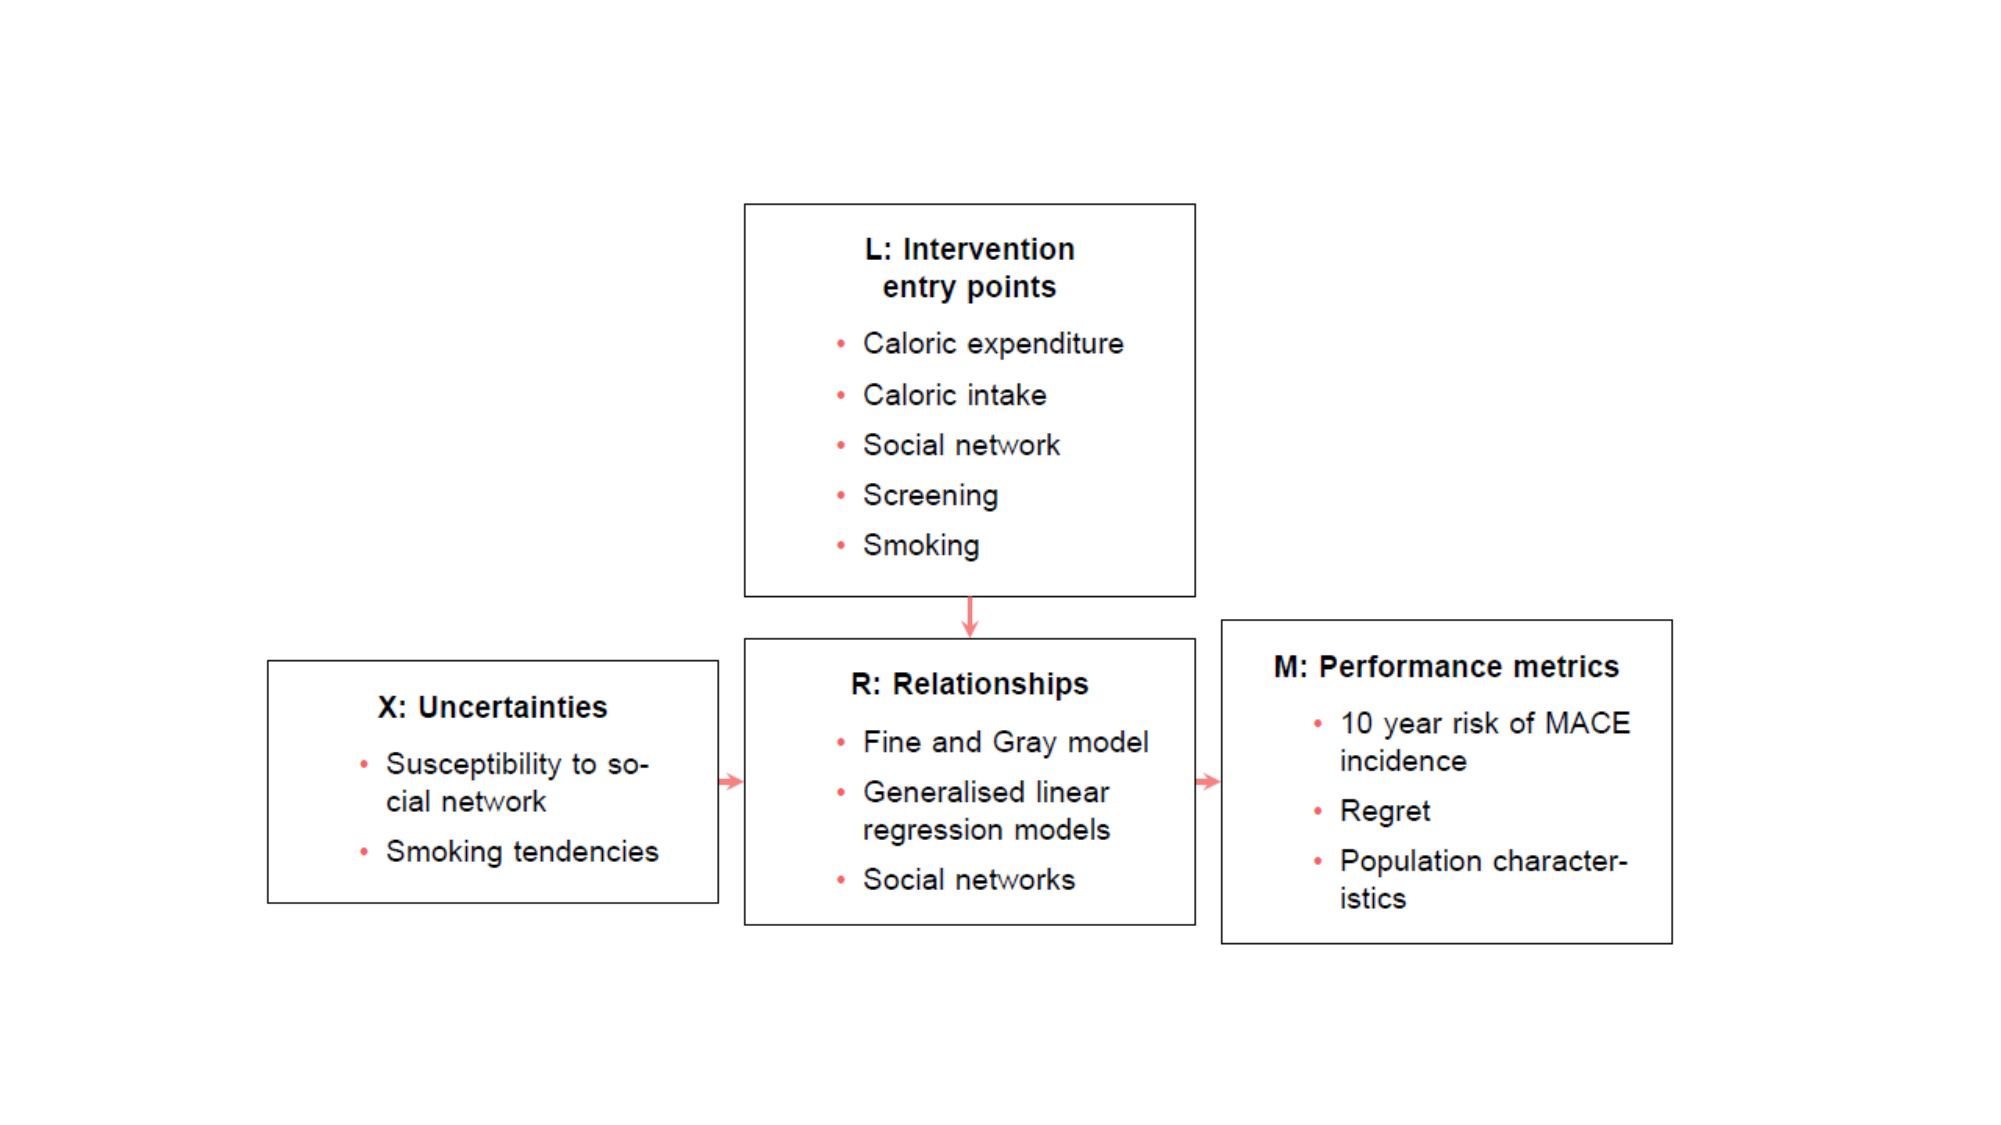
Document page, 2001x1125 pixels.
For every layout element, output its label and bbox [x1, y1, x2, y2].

picture [222, 174, 1778, 951]
